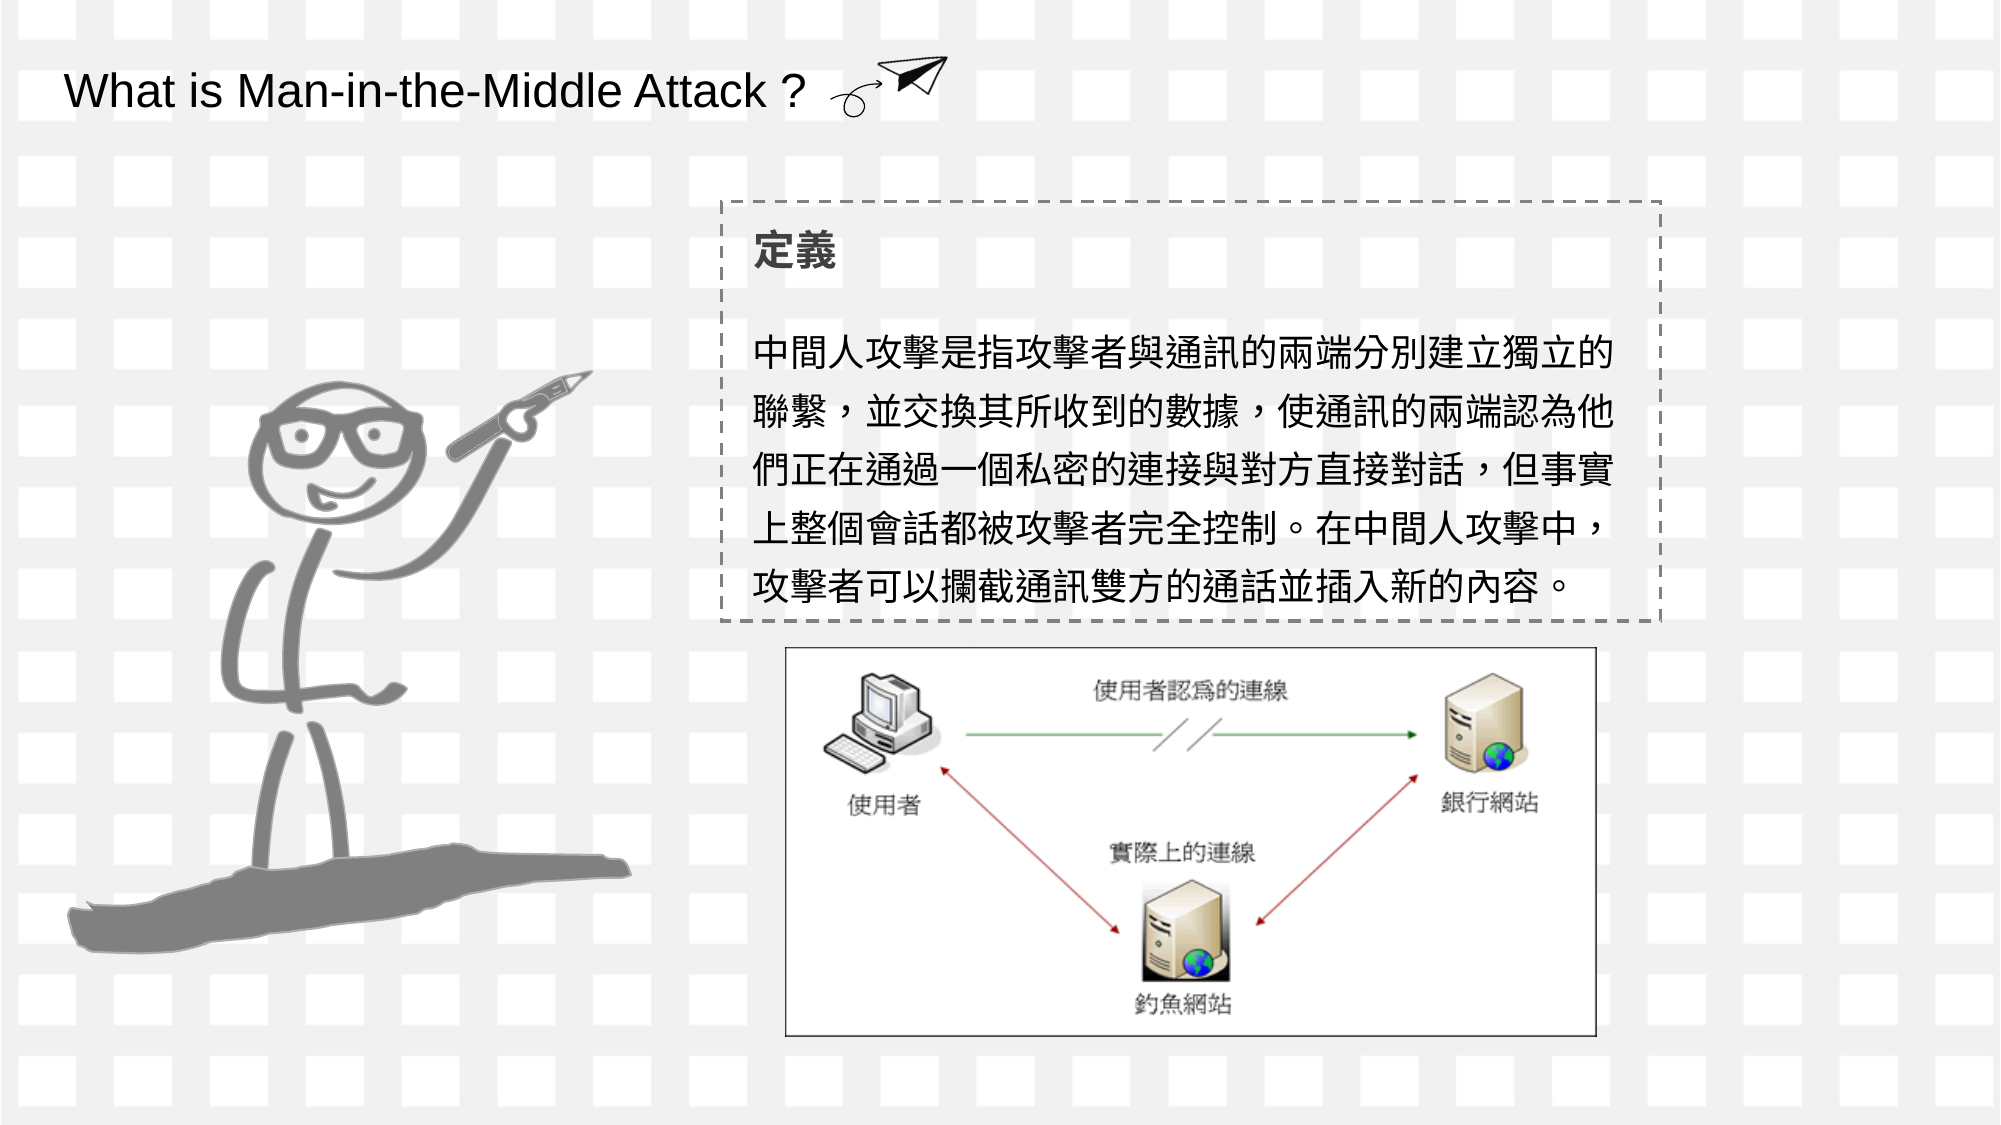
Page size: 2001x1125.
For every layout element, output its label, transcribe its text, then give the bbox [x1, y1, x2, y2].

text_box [840, 52, 945, 117]
picture [0, 0, 2000, 1125]
text_box [720, 201, 1662, 622]
text_box [66, 853, 633, 955]
text_box What is Man-in-the-Middle Attack ? [48, 52, 824, 125]
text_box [738, 216, 1645, 614]
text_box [221, 370, 593, 870]
